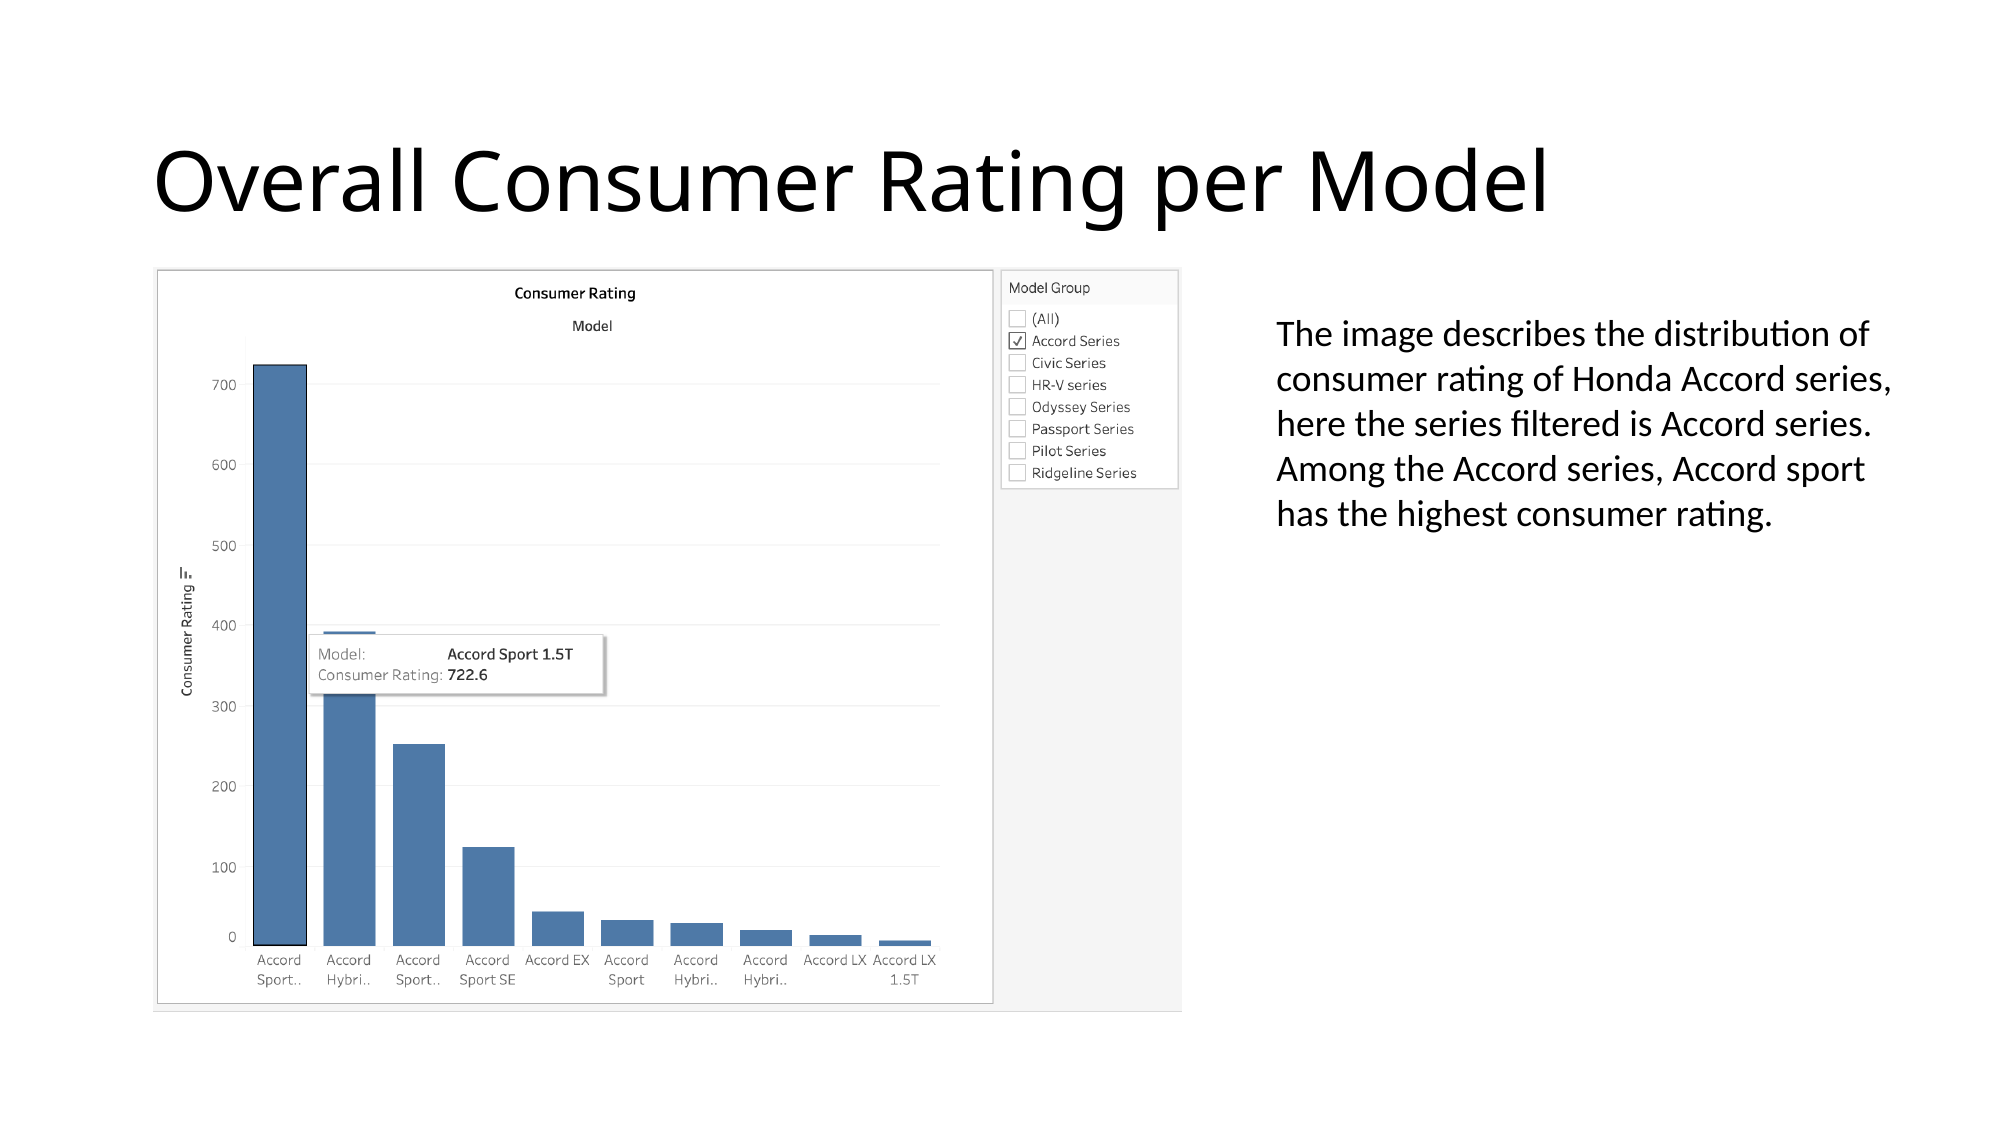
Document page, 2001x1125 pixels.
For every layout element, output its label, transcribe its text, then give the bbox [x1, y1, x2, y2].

picture [153, 267, 1182, 1012]
text_box The image describes the distribution of consumer rating of Honda Accord series, here the series filtered is Accord series. Among the Accord series, Accord sport has the highest consumer rating. [1261, 302, 1934, 542]
title Overall Consumer Rating per Model [137, 18, 1863, 237]
